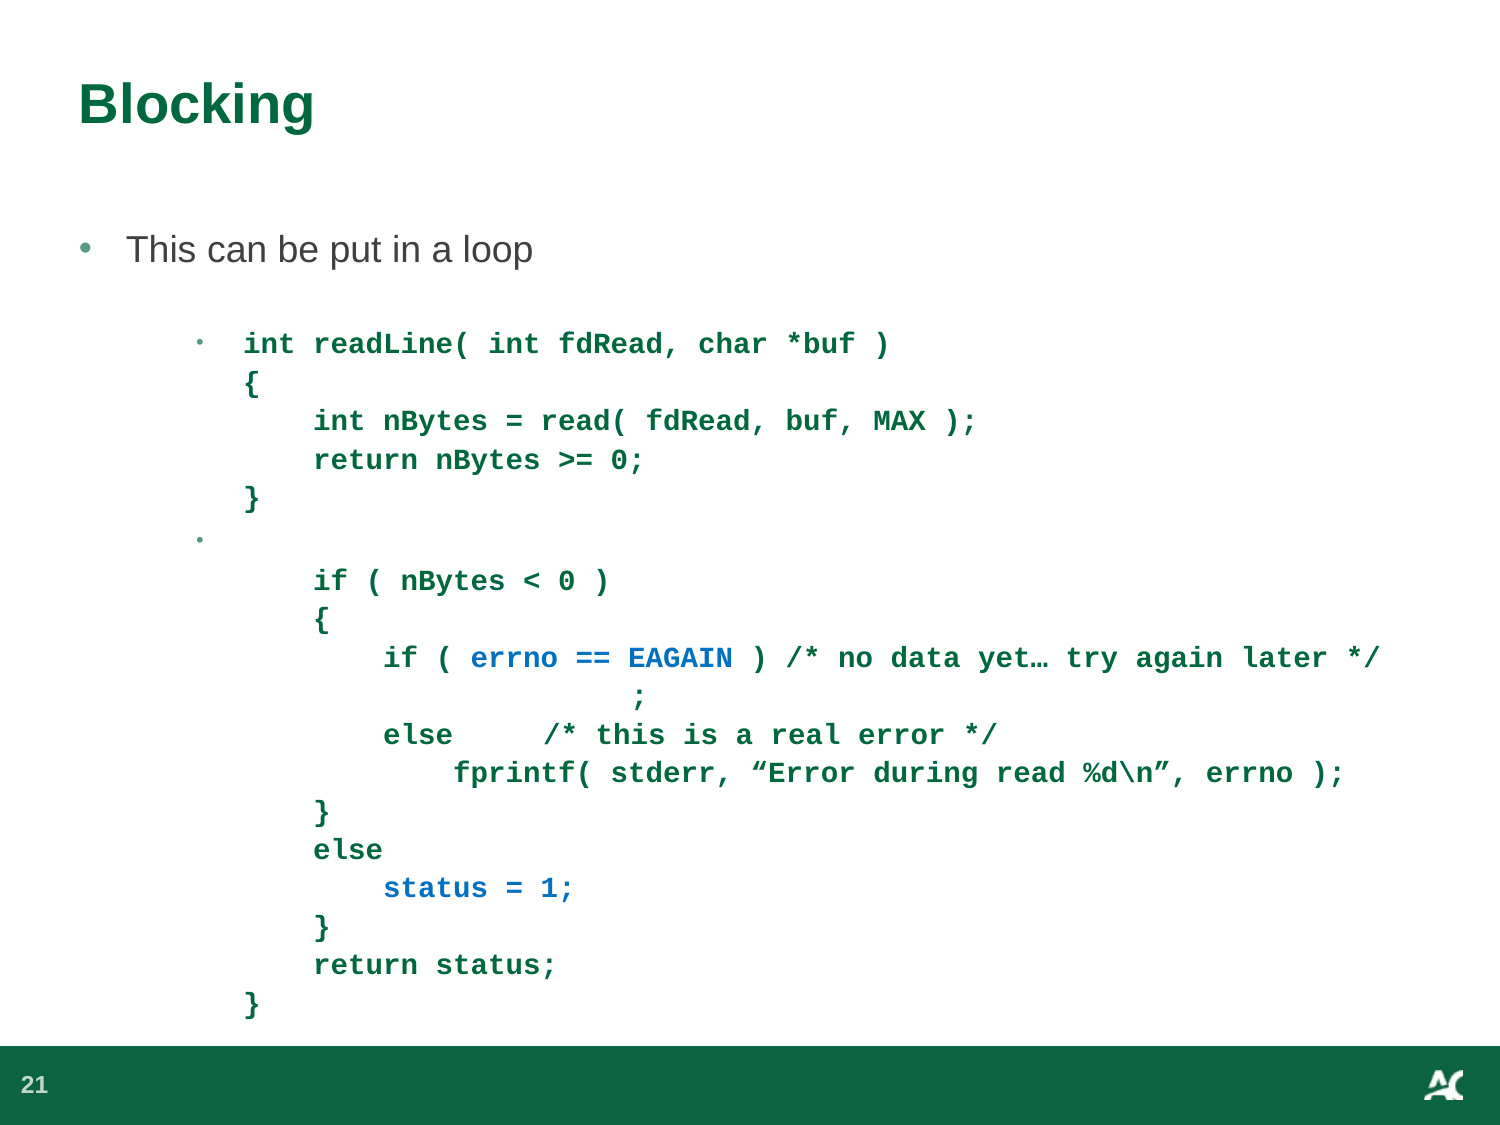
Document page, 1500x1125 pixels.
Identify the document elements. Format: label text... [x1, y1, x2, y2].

slide_number 21 [20, 1057, 77, 1111]
list This can be put in a loop int readLine( int fdRead, char *buf ) { int nBytes = read( fdRead, buf, MAX ); return nBytes >= 0; } if ( nBytes < 0 ) { if ( errno == EAGAIN ) /* no data yet… try again later */ ; else /* this is a real error */ fprintf( stderr, “Error during read %d\n”, errno ); } else status = 1; } return status; } [79, 220, 1387, 966]
title Blocking [79, 80, 1484, 185]
